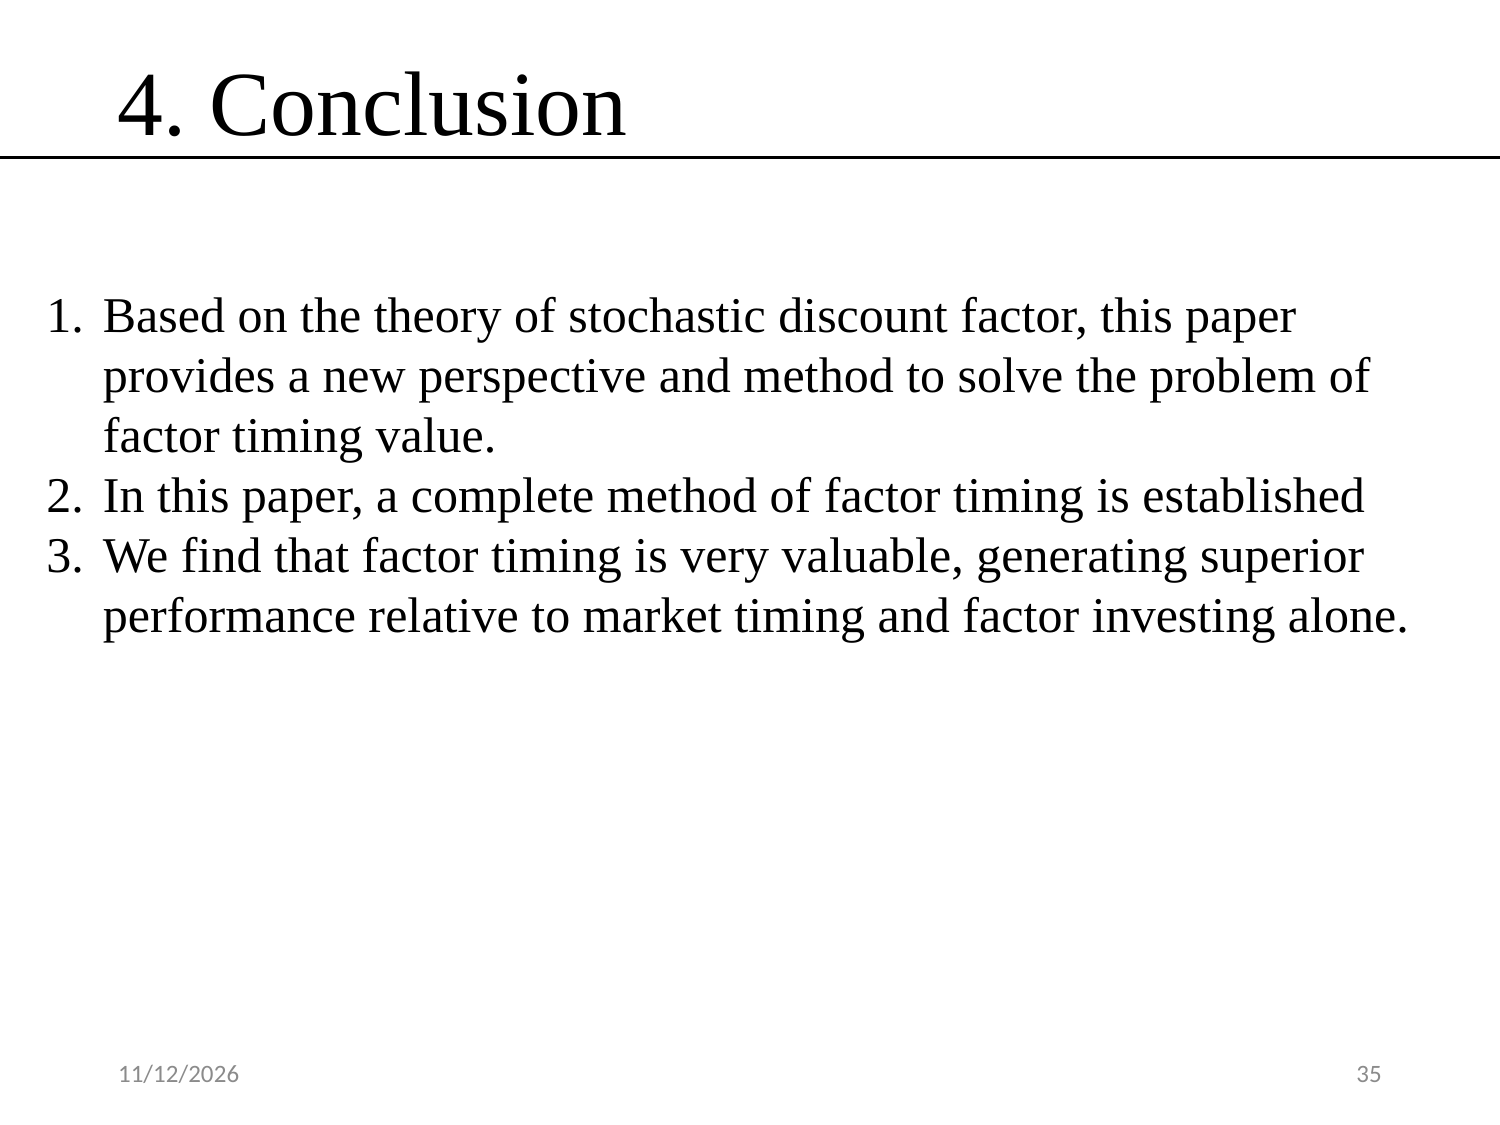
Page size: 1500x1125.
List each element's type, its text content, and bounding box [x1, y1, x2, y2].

slide_number 35 [1059, 1042, 1397, 1103]
text_box 4. Conclusion [103, 48, 1397, 156]
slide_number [103, 1042, 441, 1103]
text_box Based on the theory of stochastic discount factor, this paper provides a new perspective and method to solve the problem of factor timing value. In this paper, a complete method of factor timing is established We find that factor timing is very valuable, generating superior performance relative to market timing and factor investing alone. [31, 275, 1485, 710]
